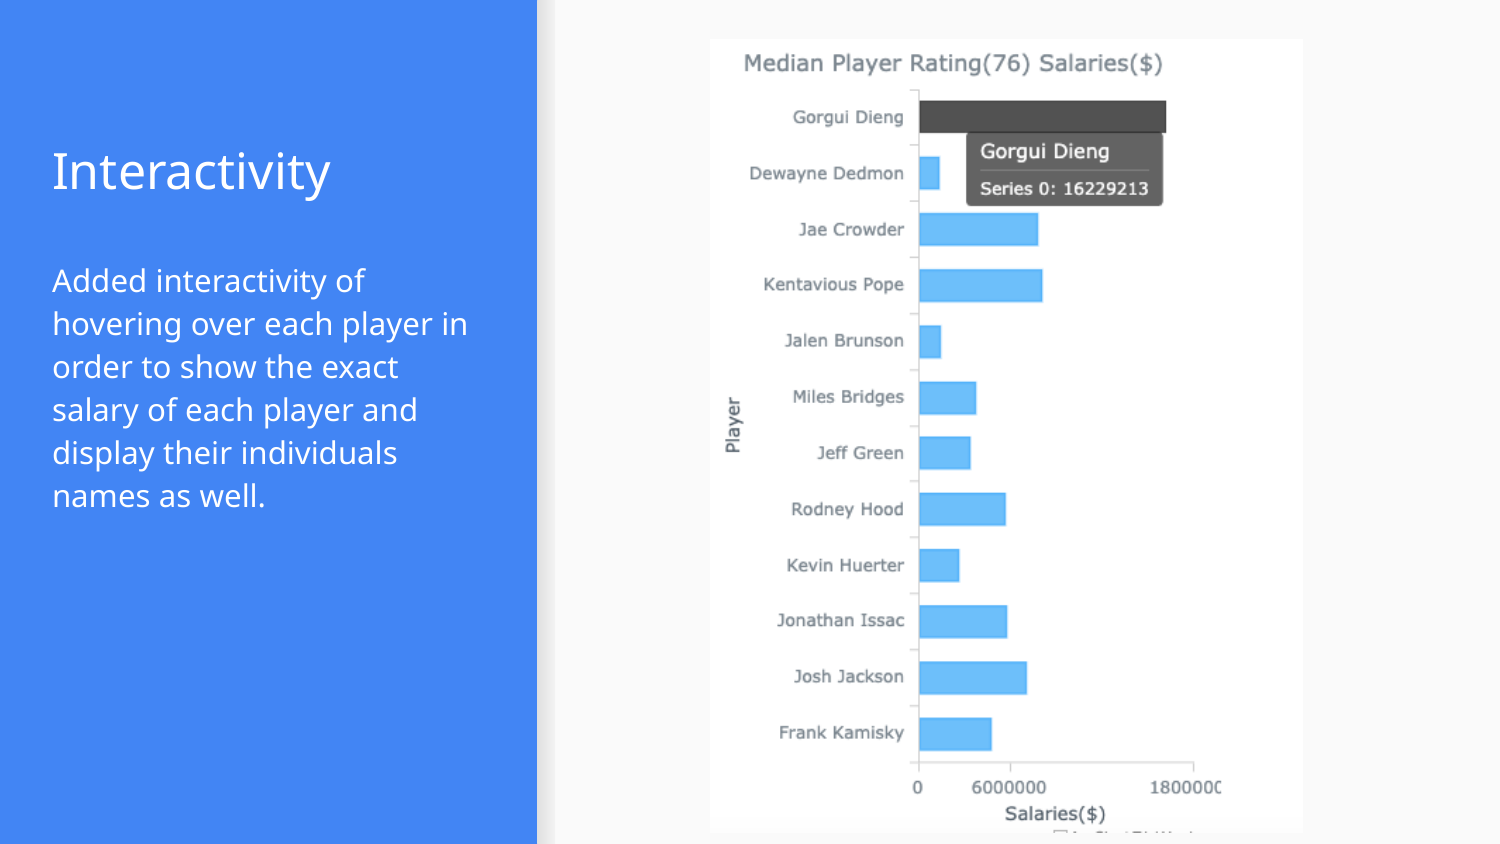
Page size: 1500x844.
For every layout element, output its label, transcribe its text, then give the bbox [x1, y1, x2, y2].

picture [710, 39, 1303, 834]
title Interactivity [37, 58, 498, 216]
list Added interactivity of hovering over each player in order to show the exact salary of each player and display their individuals names as well. [37, 240, 498, 760]
